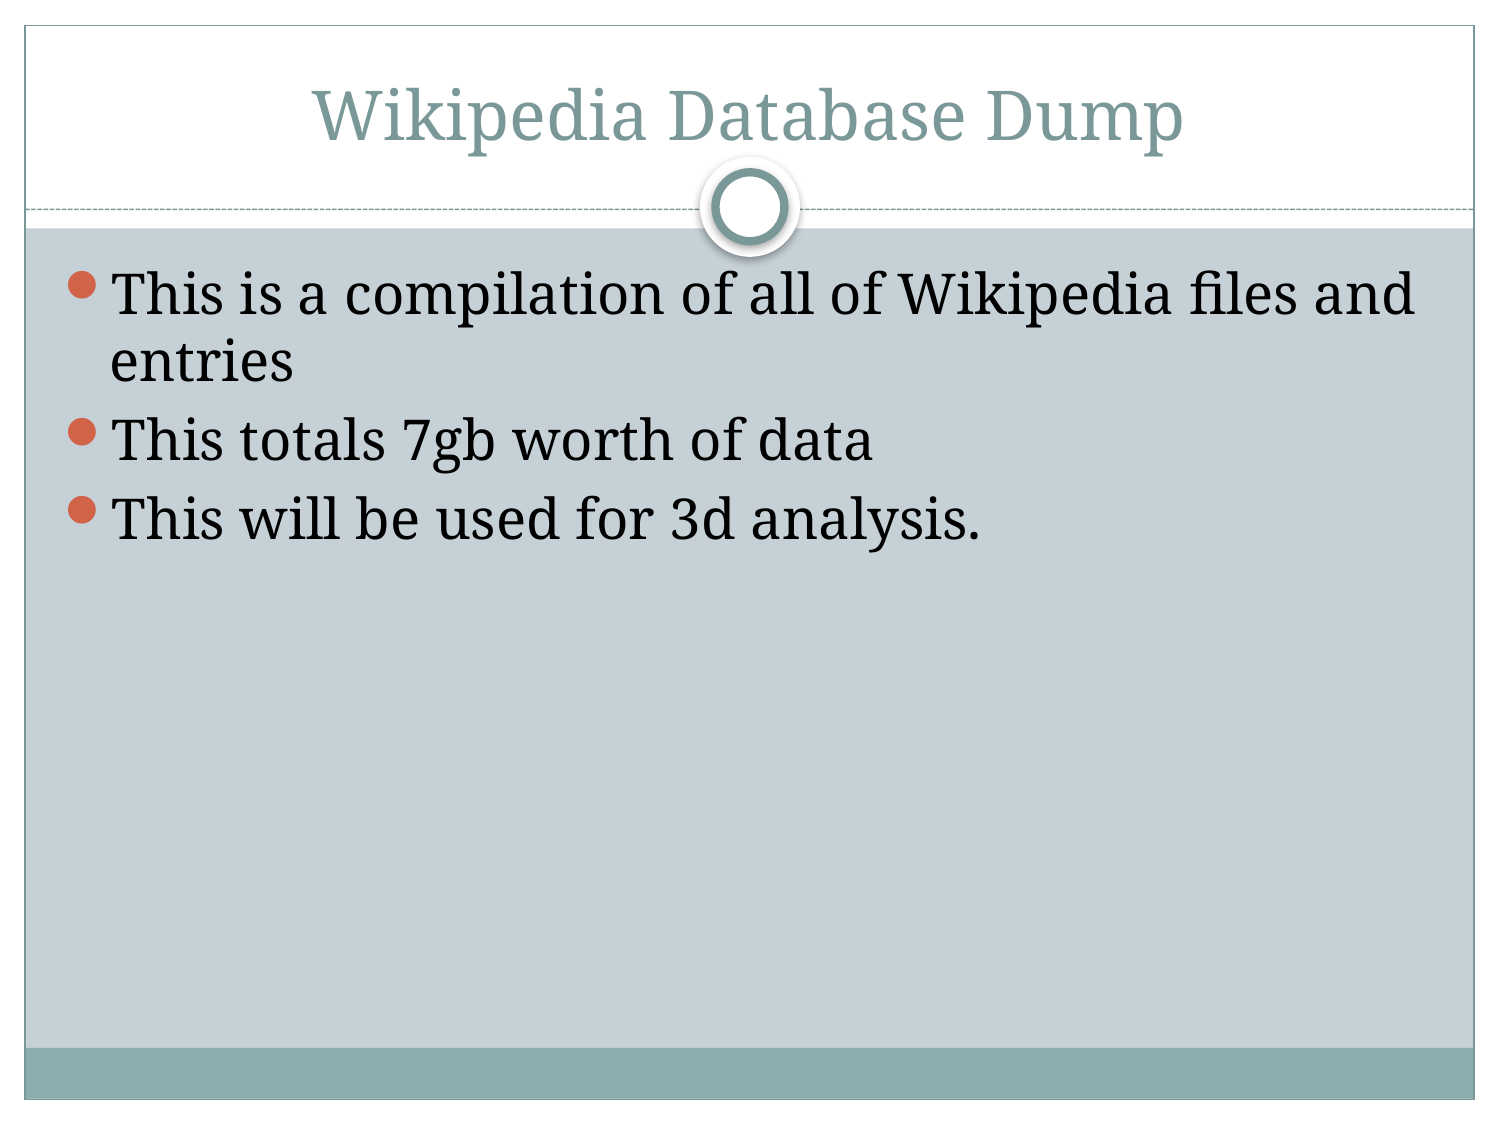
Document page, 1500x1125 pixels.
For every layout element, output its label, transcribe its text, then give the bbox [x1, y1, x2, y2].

title Wikipedia Database Dump [49, 37, 1450, 162]
list This is a compilation of all of Wikipedia files and entries This totals 7gb worth of data This will be used for 3d analysis. [49, 250, 1445, 1001]
